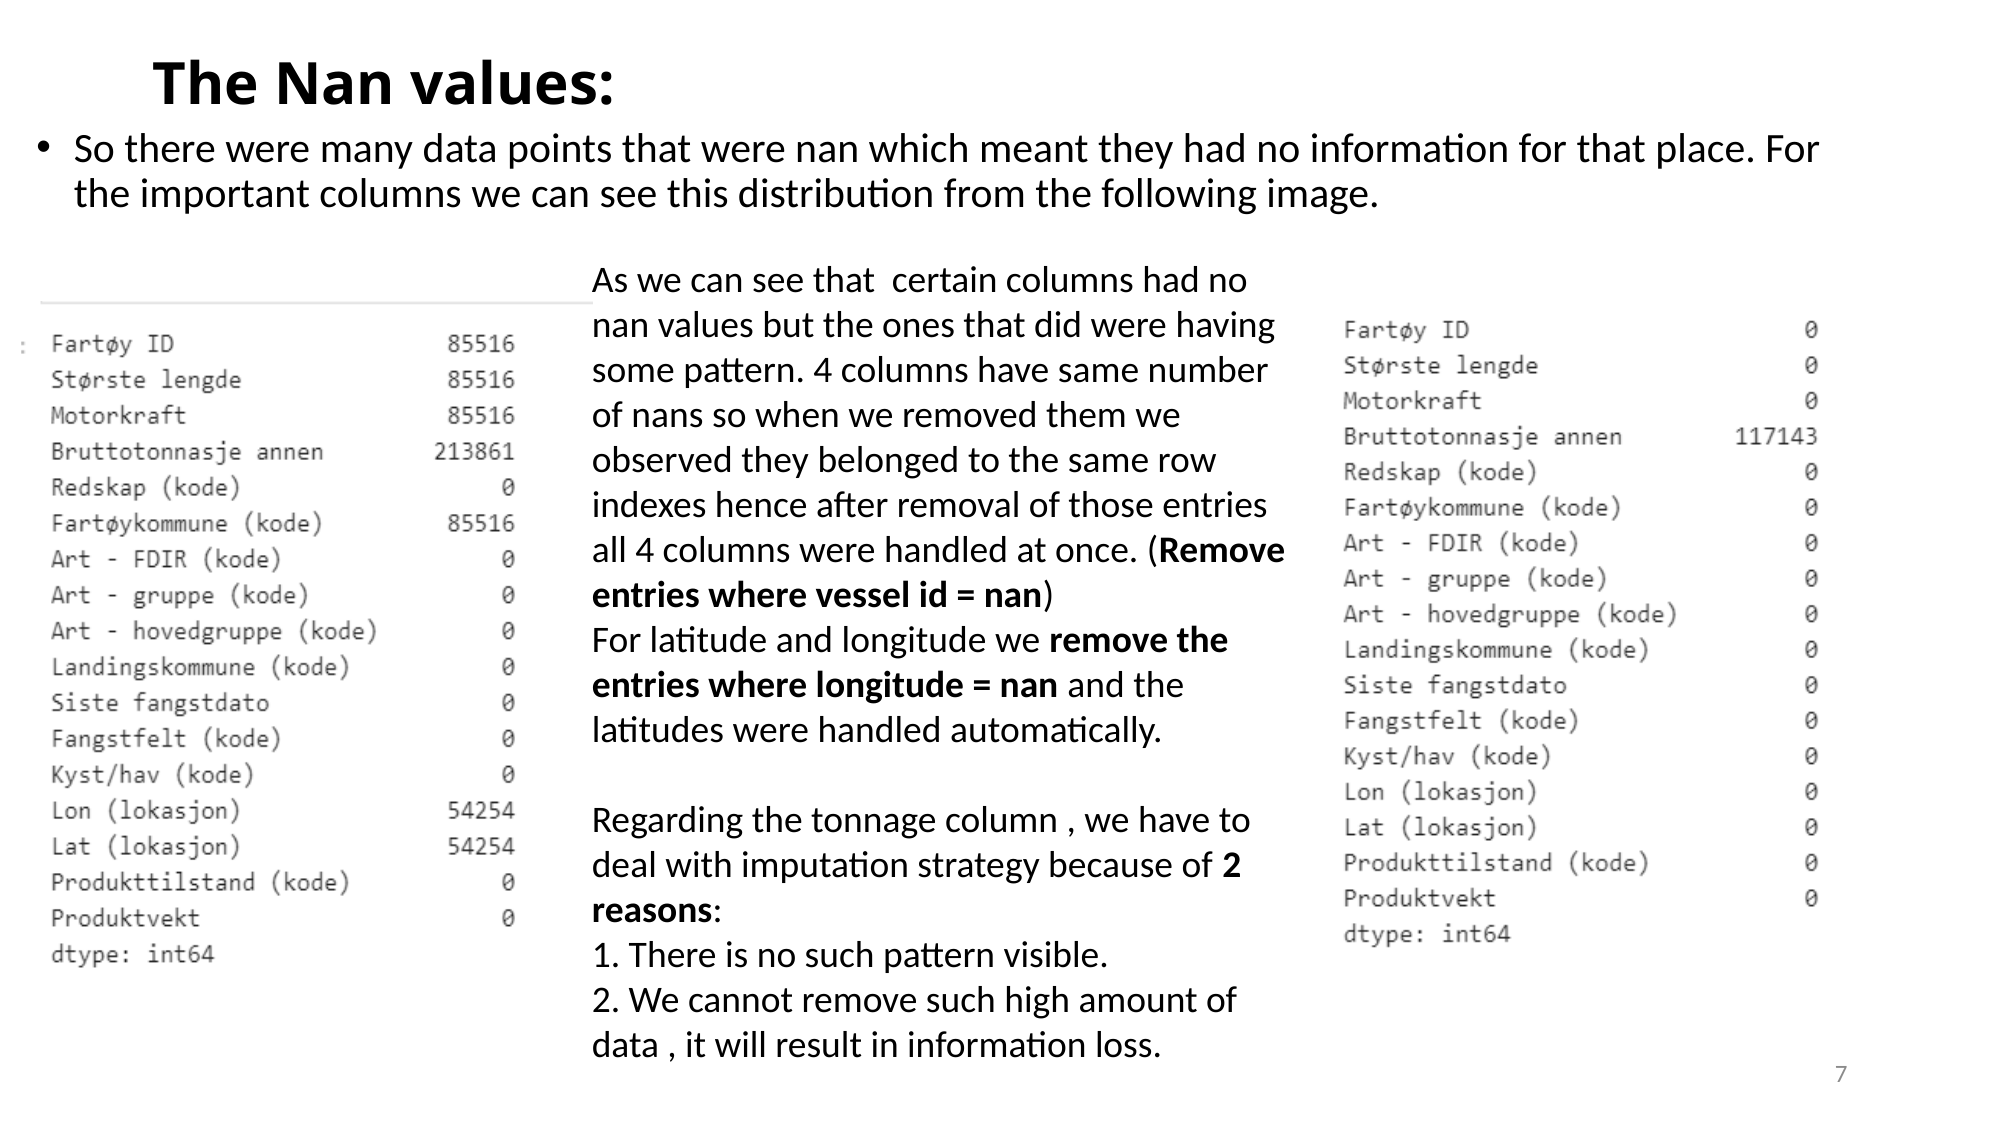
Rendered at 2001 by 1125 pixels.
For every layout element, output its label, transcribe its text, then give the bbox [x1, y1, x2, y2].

picture [21, 301, 593, 990]
text_box As we can see that certain columns had no nan values but the ones that did were having some pattern. 4 columns have same number of nans so when we removed them we observed they belonged to the same row indexes hence after removal of those entries all 4 columns were handled at once. (Remove entries where vessel id = nan) For latitude and longitude we remove the entries where longitude = nan and the latitudes were handled automatically. Regarding the tonnage column , we have to deal with imputation strategy because of 2 reasons: 1. There is no such pattern visible. 2. We cannot remove such high amount of data , it will result in information loss. [577, 247, 1317, 1118]
picture [1329, 301, 1898, 966]
list So there were many data points that were nan which meant they had no information for that place. For the important columns we can see this distribution from the following image. [21, 118, 1863, 1103]
slide_number 7 [1412, 1042, 1863, 1103]
title The Nan values: [137, 59, 1863, 112]
